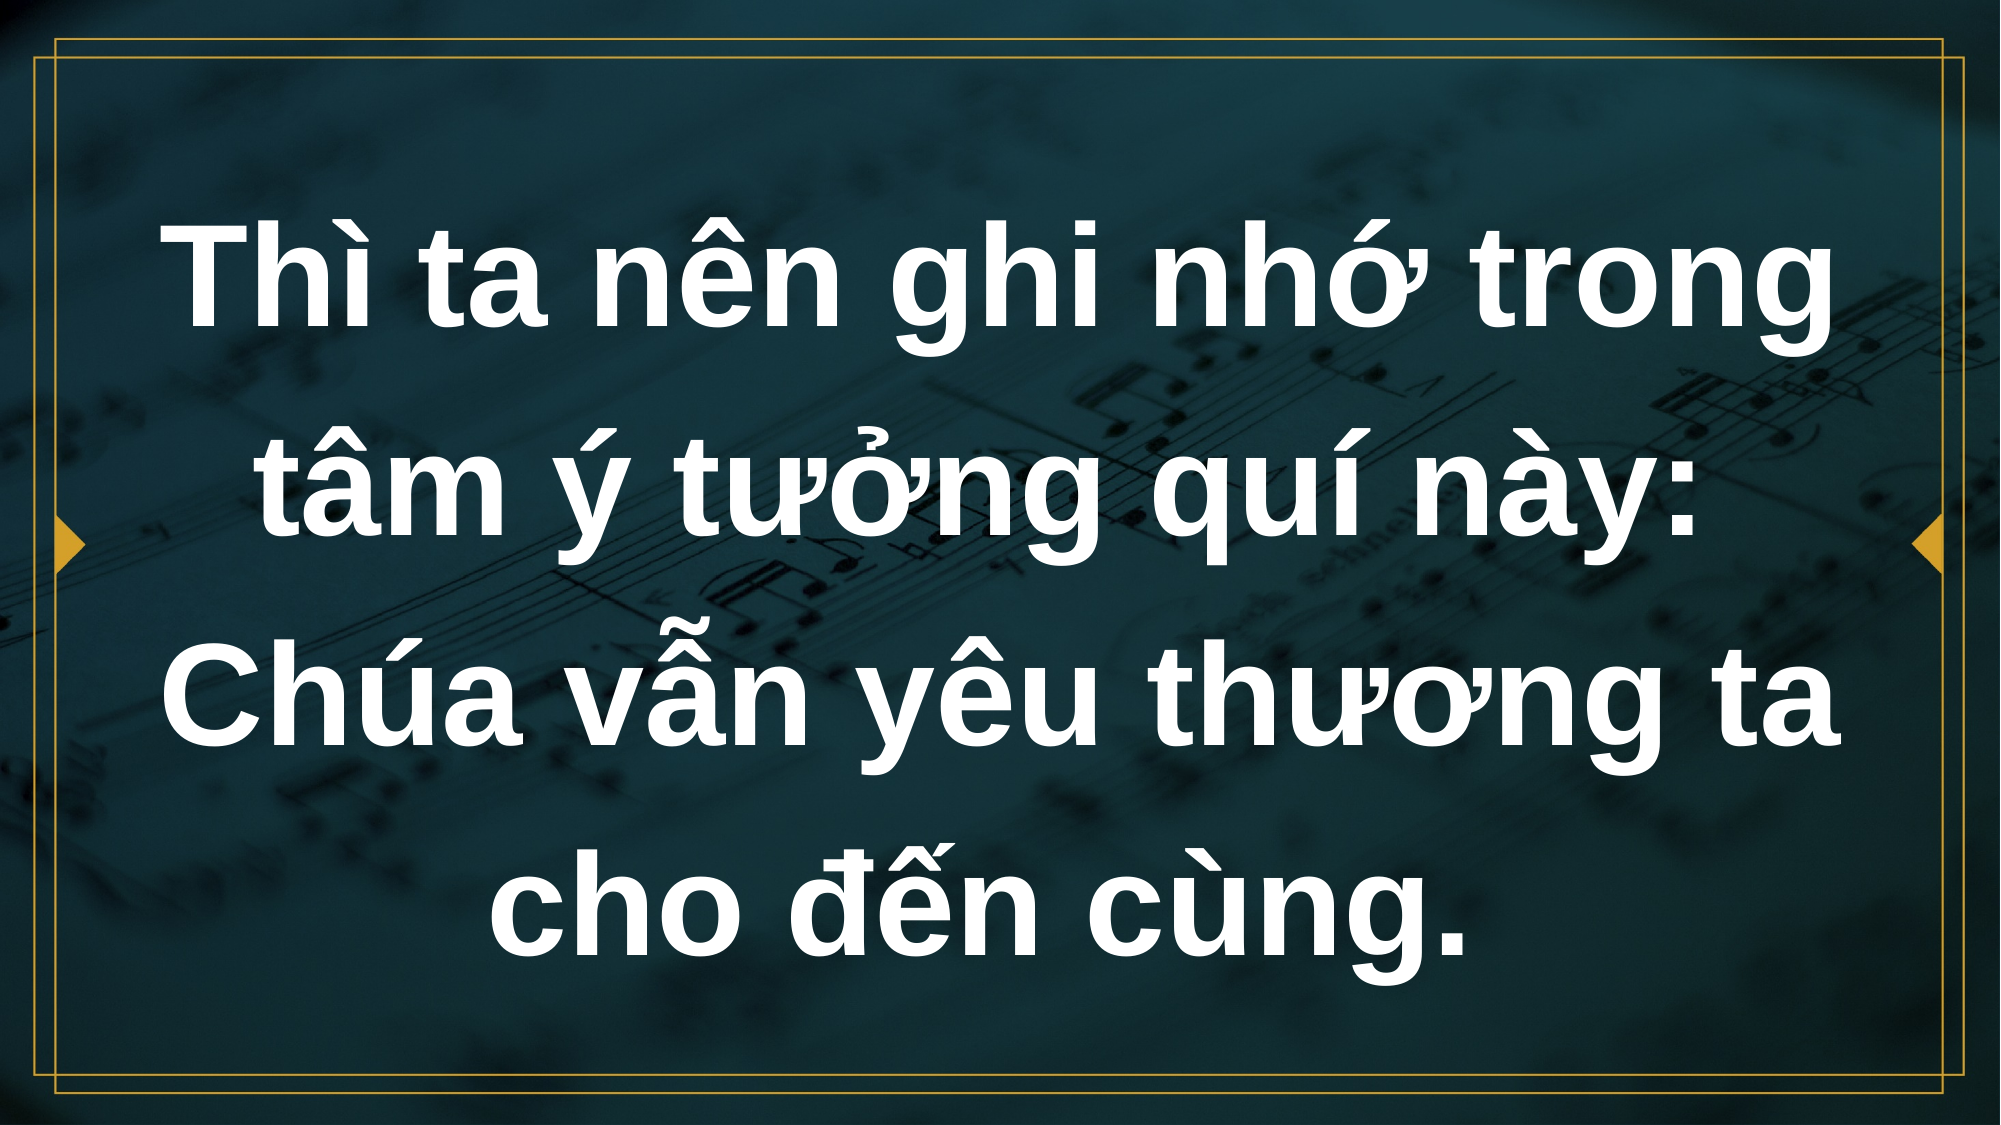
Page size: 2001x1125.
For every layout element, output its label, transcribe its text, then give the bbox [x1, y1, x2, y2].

picture [0, 0, 2000, 1125]
title Thì ta nên ghi nhớ trong tâm ý tưởng quí này: Chúa vẫn yêu thương ta cho đến cùng. [55, 53, 1945, 1077]
